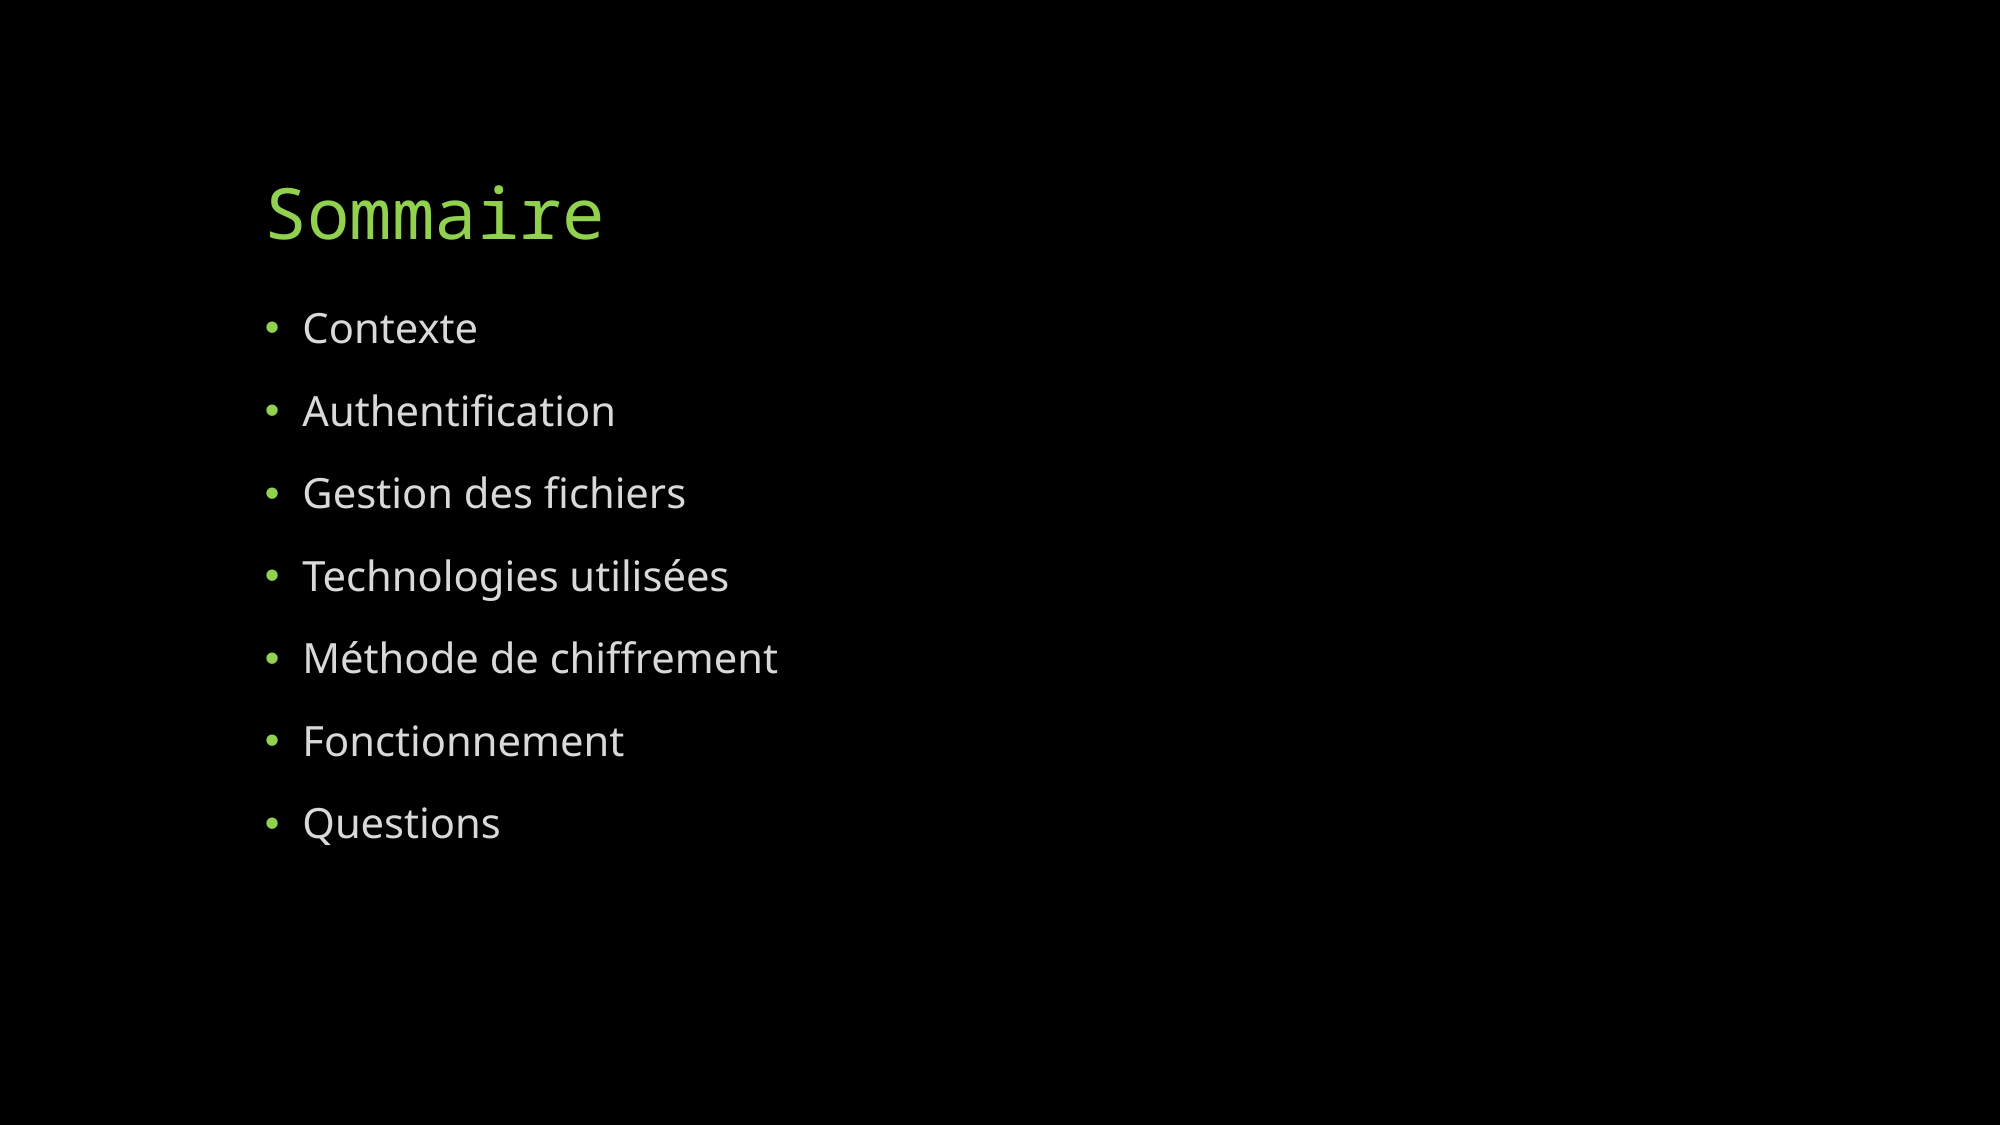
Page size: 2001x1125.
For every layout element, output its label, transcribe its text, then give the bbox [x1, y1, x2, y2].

title Sommaire [249, 75, 1813, 263]
list Contexte Authentification Gestion des fichiers Technologies utilisées Méthode de chiffrement Fonctionnement Questions [249, 299, 1750, 1000]
